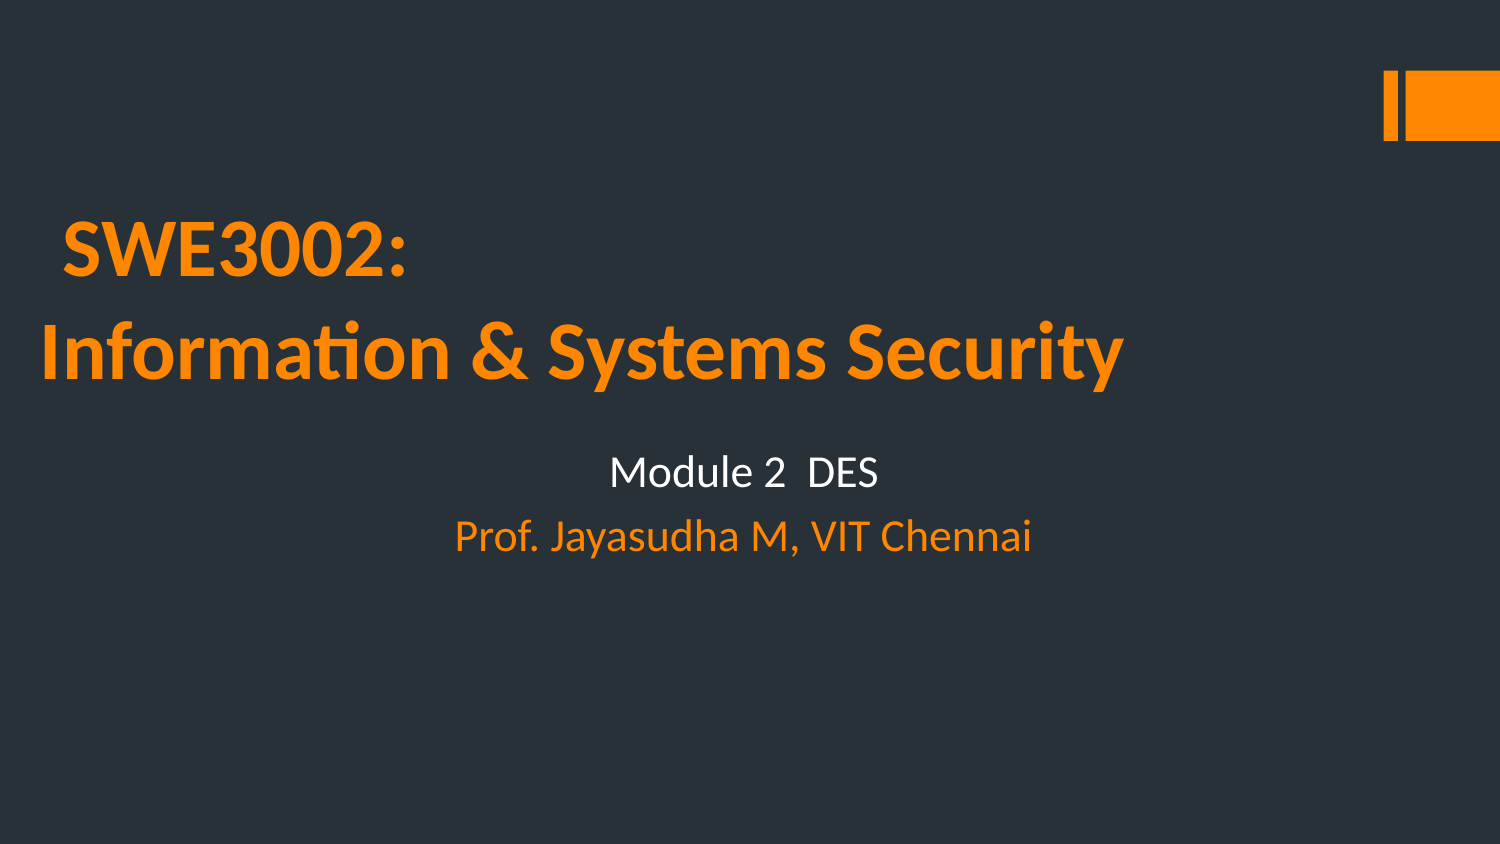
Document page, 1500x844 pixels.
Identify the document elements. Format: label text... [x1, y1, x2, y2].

subtitle Module 2 DES Prof. Jayasudha M, VIT Chennai [50, 434, 1438, 622]
title SWE3002: Information & Systems Security [24, 146, 1450, 404]
